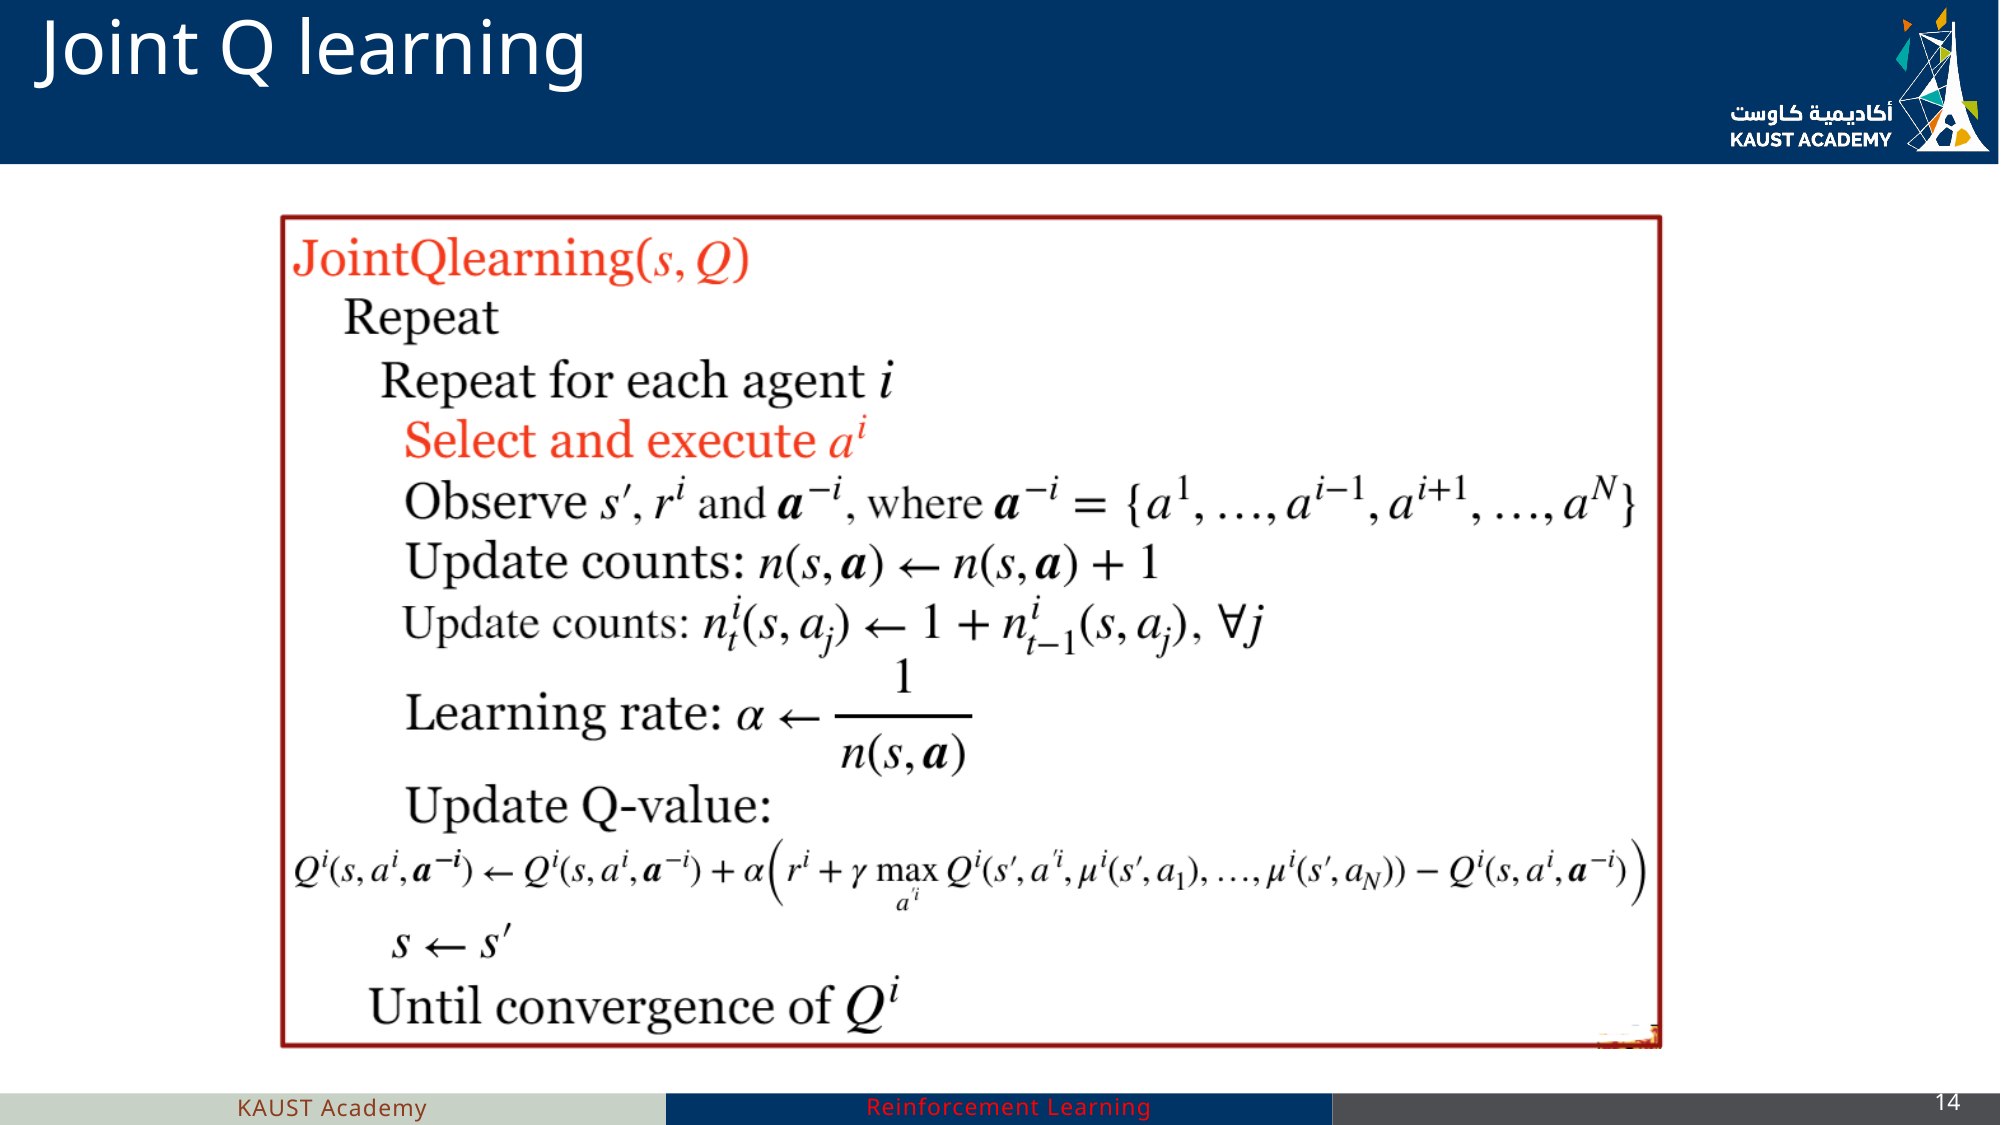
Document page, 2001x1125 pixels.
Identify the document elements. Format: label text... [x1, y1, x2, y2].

picture [274, 207, 1666, 1050]
picture [1721, 0, 2000, 159]
title Joint Q learning [25, 2, 1737, 112]
